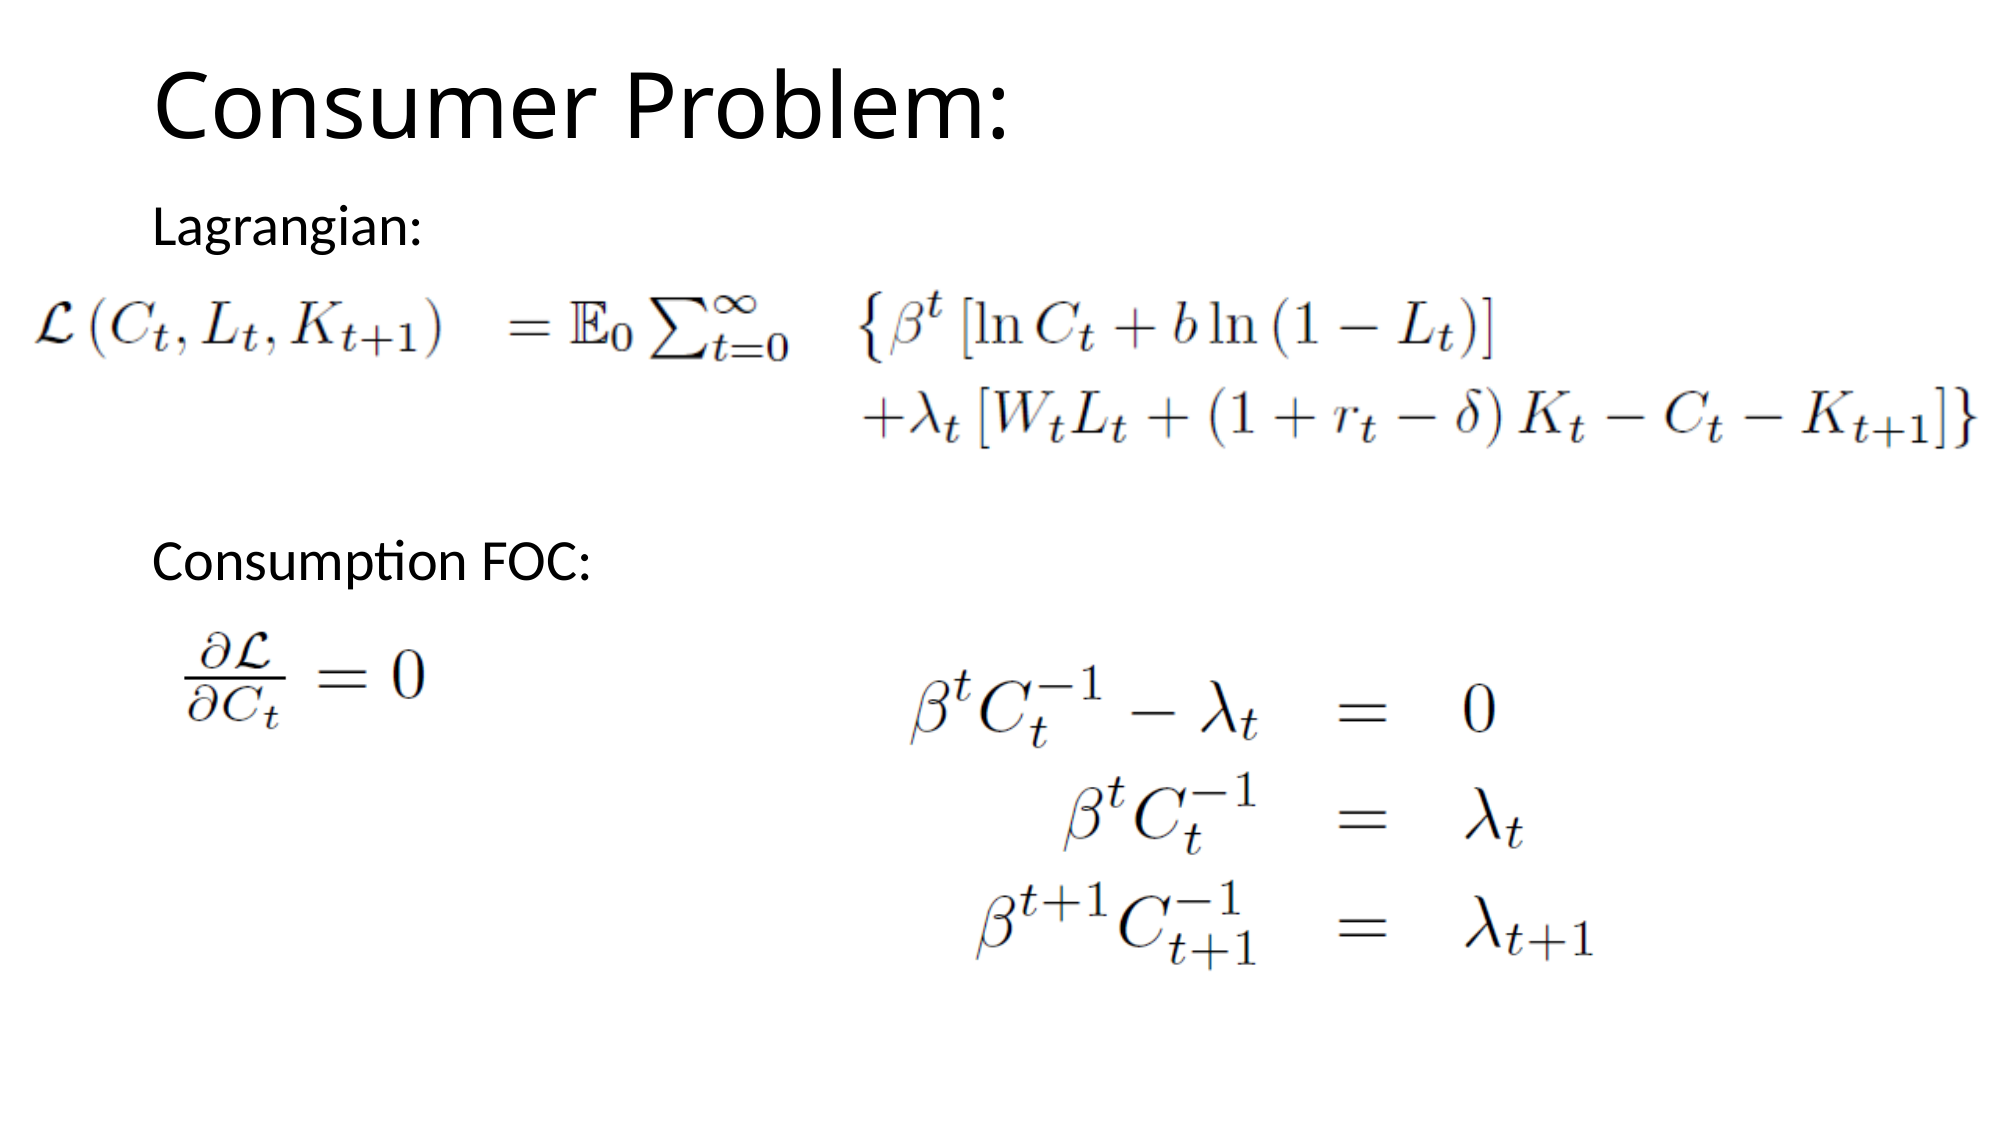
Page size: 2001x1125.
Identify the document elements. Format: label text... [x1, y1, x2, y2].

list Lagrangian: Consumption FOC: [137, 187, 1863, 274]
picture [849, 640, 1651, 1001]
title Consumer Problem: [137, 0, 1863, 187]
picture [137, 621, 457, 749]
list Lagrangian: Consumption FOC: [137, 477, 1863, 1014]
picture [0, 274, 2000, 477]
